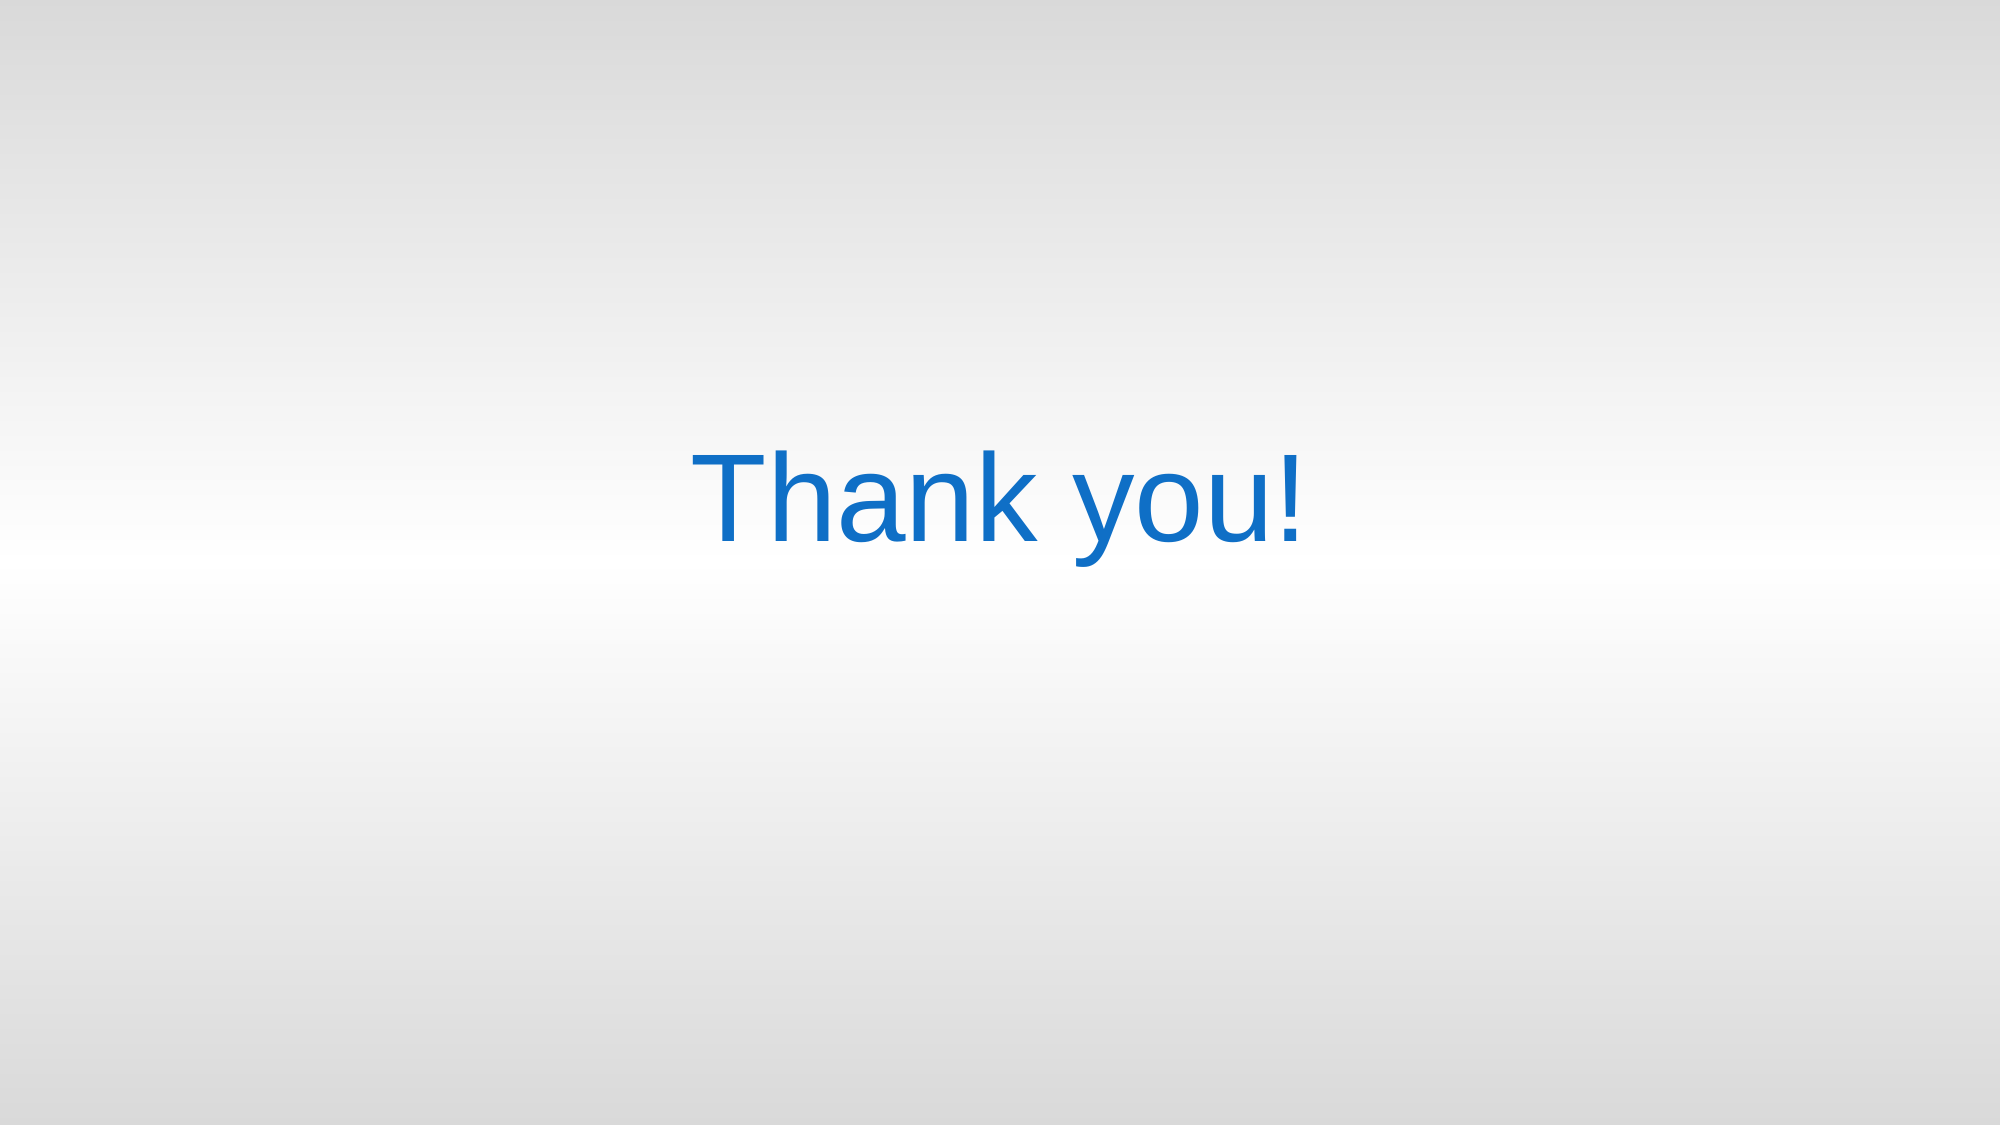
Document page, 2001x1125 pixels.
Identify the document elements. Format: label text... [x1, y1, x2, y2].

title Thank you! [249, 184, 1750, 576]
